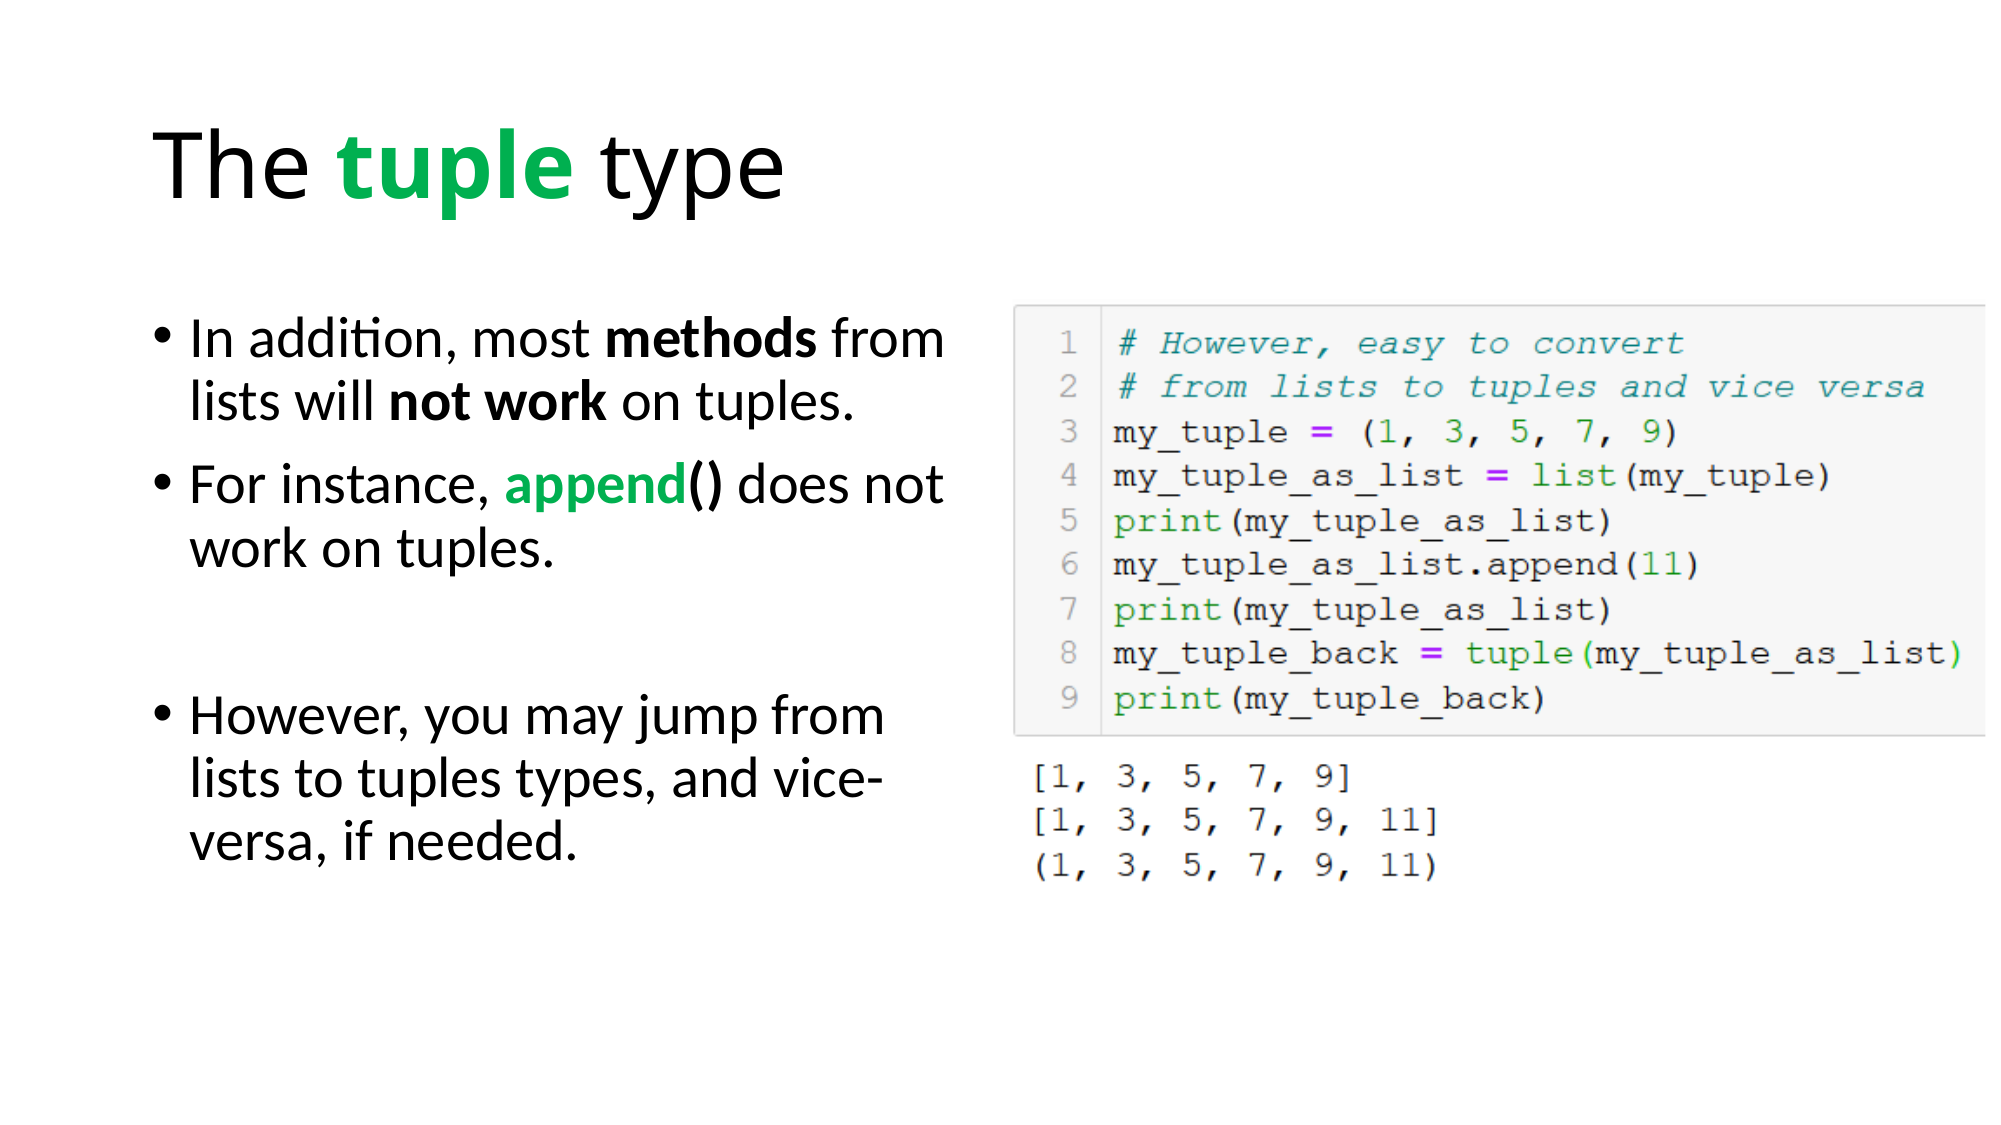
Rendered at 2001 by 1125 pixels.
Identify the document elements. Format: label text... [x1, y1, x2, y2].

title The tuple type [137, 59, 1863, 278]
list In addition, most methods from lists will not work on tuples. For instance, append() does not work on tuples. However, you may jump from lists to tuples types, and vice-versa, if needed. [137, 299, 988, 1014]
picture [1012, 299, 1986, 904]
